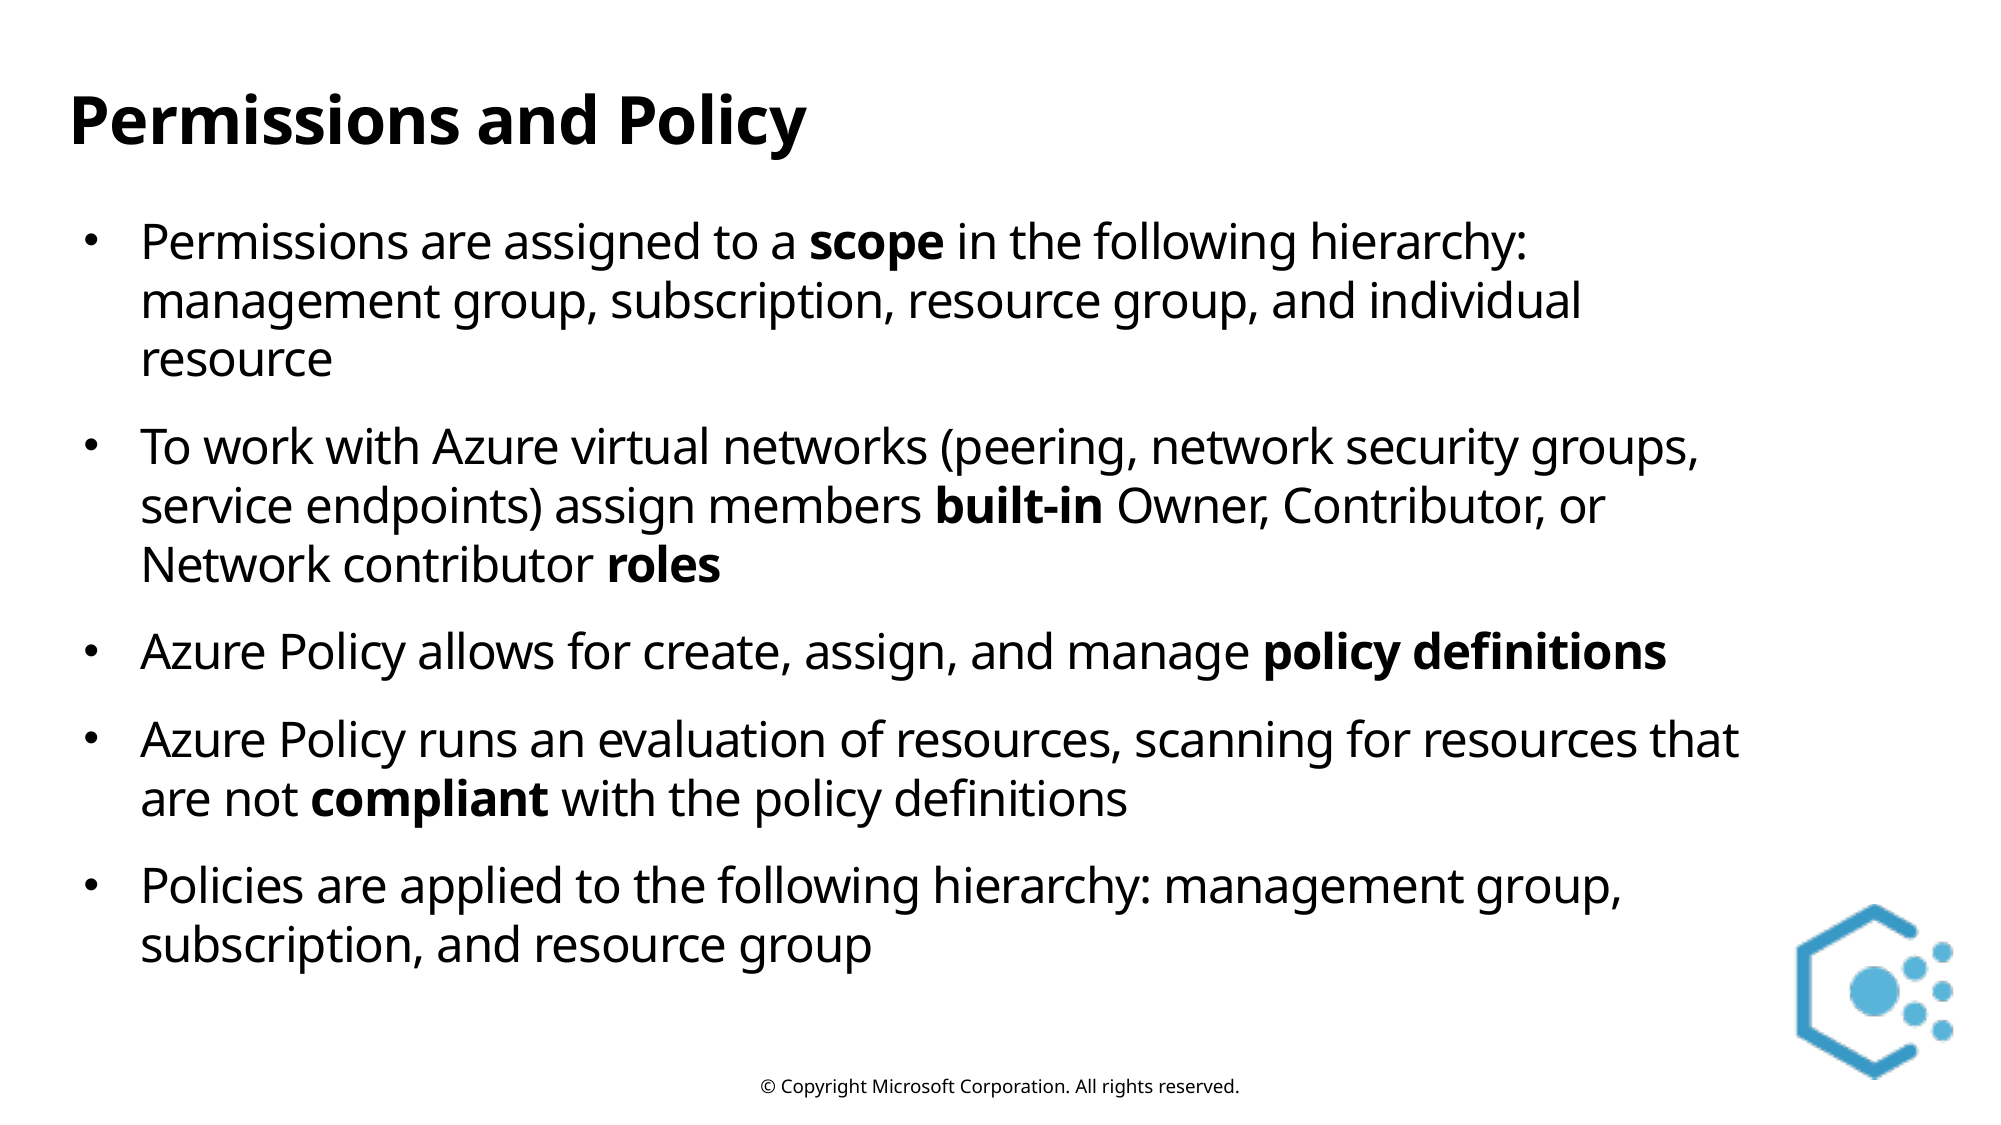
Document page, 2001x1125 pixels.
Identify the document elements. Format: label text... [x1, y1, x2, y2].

title Permissions and Policy [68, 72, 1930, 184]
list Permissions are assigned to a scope in the following hierarchy: management group, subscription, resource group, and individual resource To work with Azure virtual networks (peering, network security groups, service endpoints) assign members built-in Owner, Contributor, or Network contributor roles Azure Policy allows for create, assign, and manage policy definitions Azure Policy runs an evaluation of resources, scanning for resources that are not compliant with the policy definitions Policies are applied to the following hierarchy: management group, subscription, and resource group [68, 202, 1774, 1062]
picture [1787, 904, 1963, 1080]
